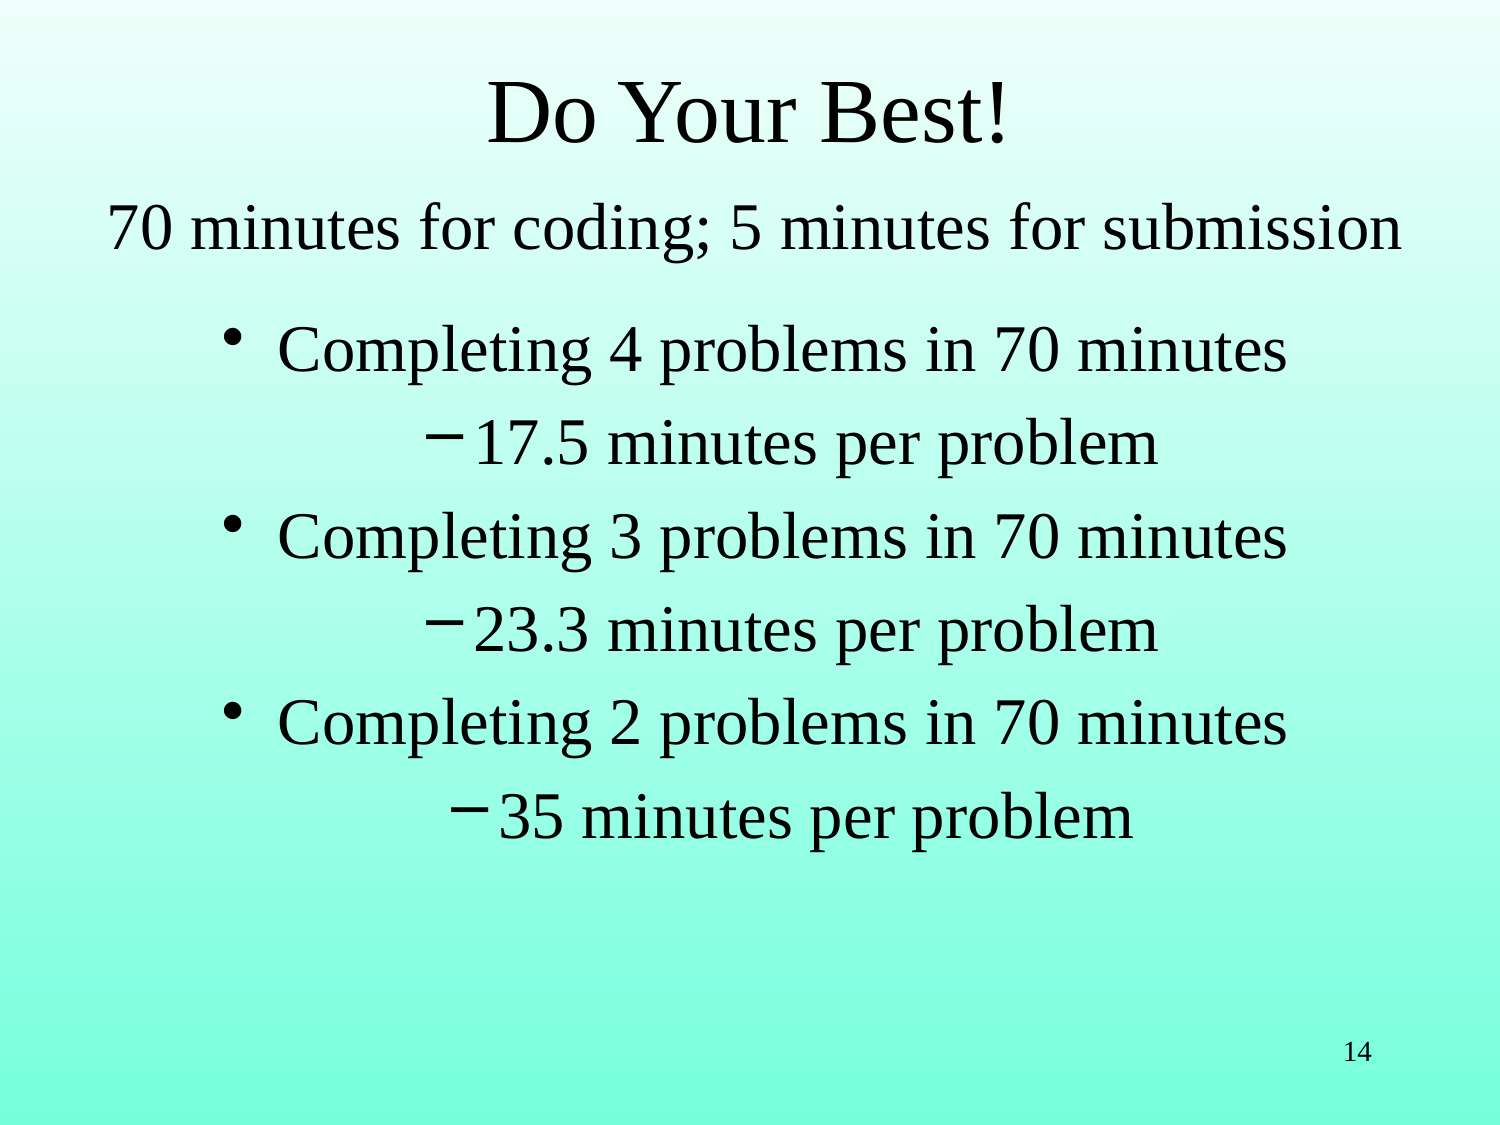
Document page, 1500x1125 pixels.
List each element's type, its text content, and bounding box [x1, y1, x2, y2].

slide_number 14 [1074, 1024, 1388, 1101]
title Do Your Best! [112, 37, 1388, 174]
list 70 minutes for coding; 5 minutes for submission Completing 4 problems in 70 minutes 17.5 minutes per problem Completing 3 problems in 70 minutes 23.3 minutes per problem Completing 2 problems in 70 minutes 35 minutes per problem [62, 174, 1450, 913]
